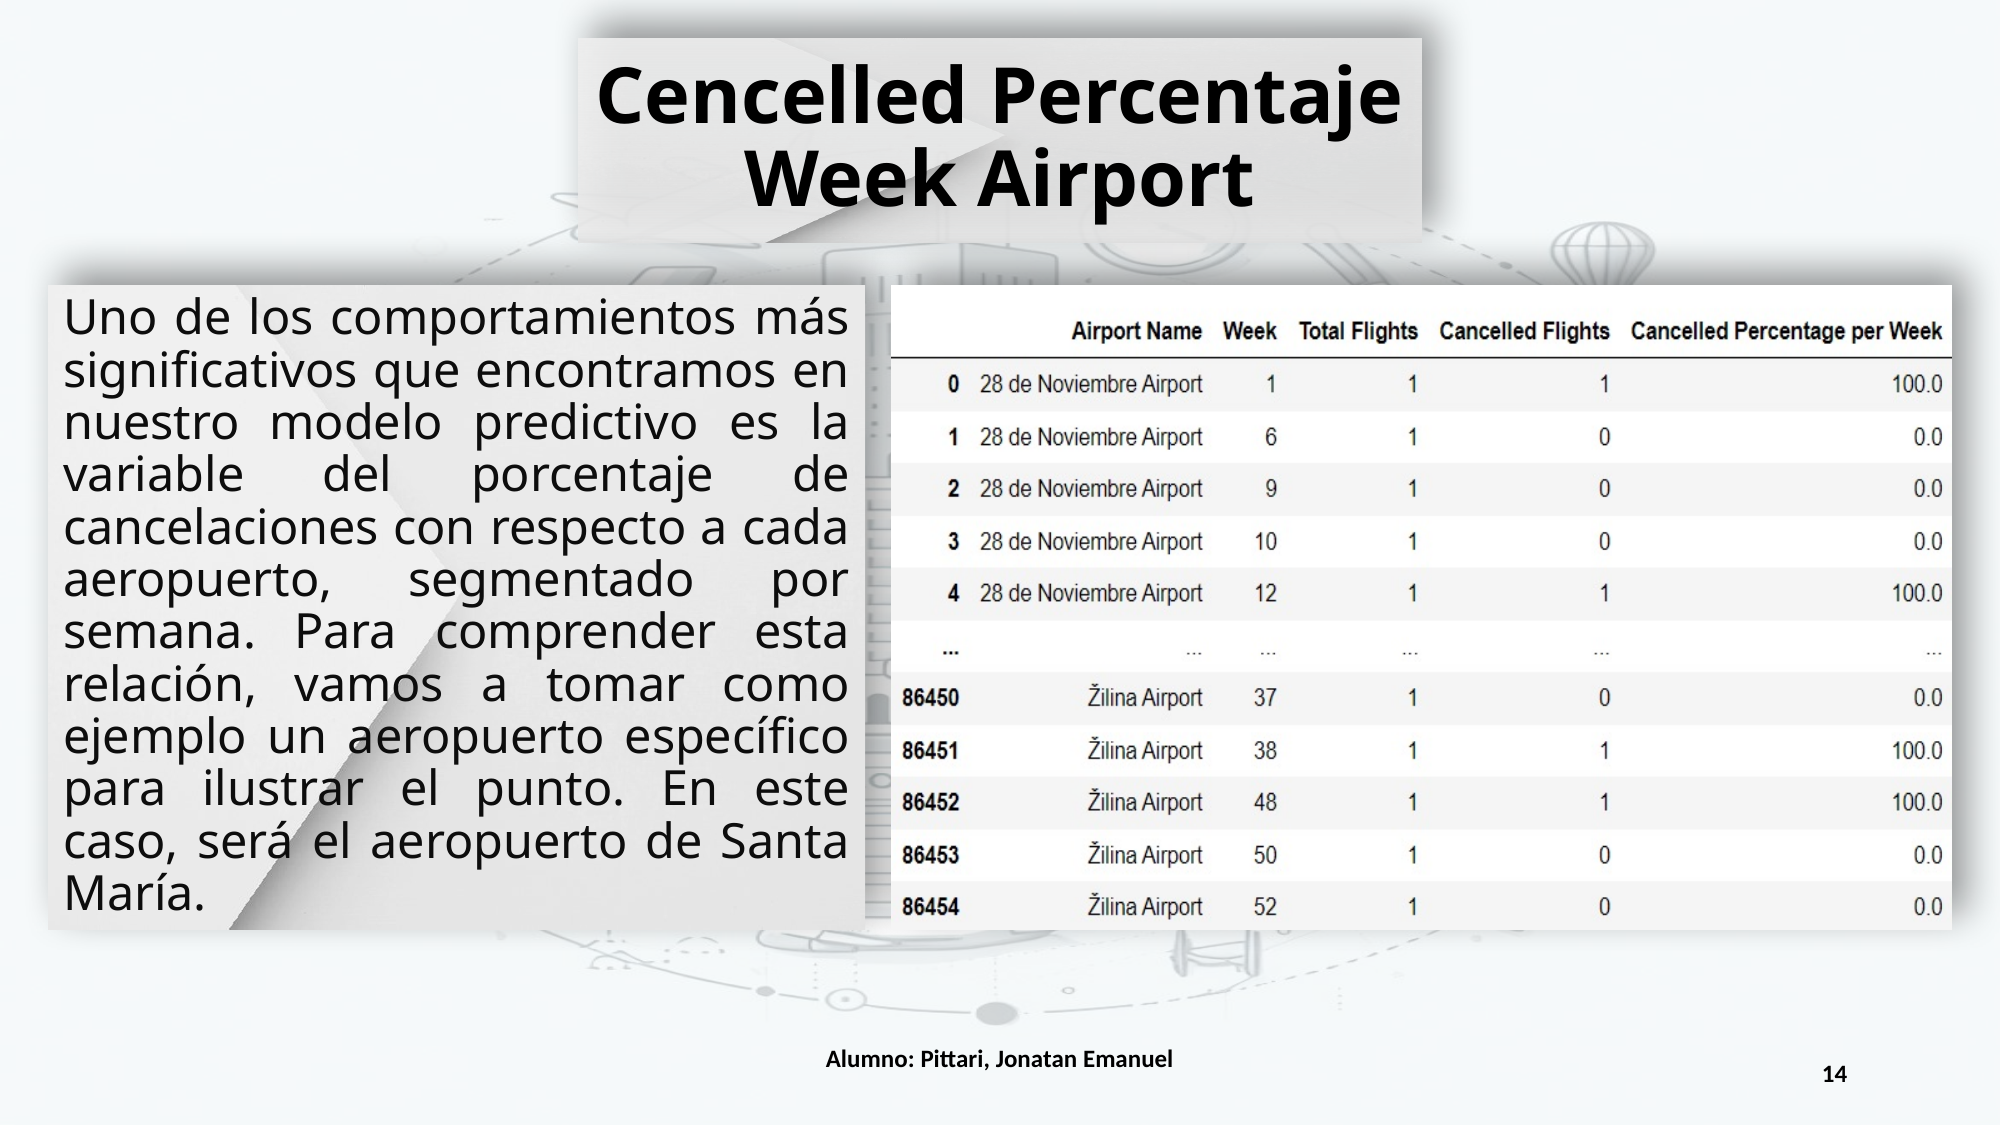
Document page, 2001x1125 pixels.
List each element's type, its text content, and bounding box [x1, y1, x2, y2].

footer Alumno: Pittari, Jonatan Emanuel [662, 1042, 1338, 1103]
picture [891, 285, 1952, 930]
slide_number 14 [1412, 1042, 1863, 1103]
title Cencelled Percentaje Week Airport [578, 38, 1422, 243]
list Uno de los comportamientos más significativos que encontramos en nuestro modelo predictivo es la variable del porcentaje de cancelaciones con respecto a cada aeropuerto, segmentado por semana. Para comprender esta relación, vamos a tomar como ejemplo un aeropuerto específico para ilustrar el punto. En este caso, será el aeropuerto de Santa María. [48, 285, 866, 930]
